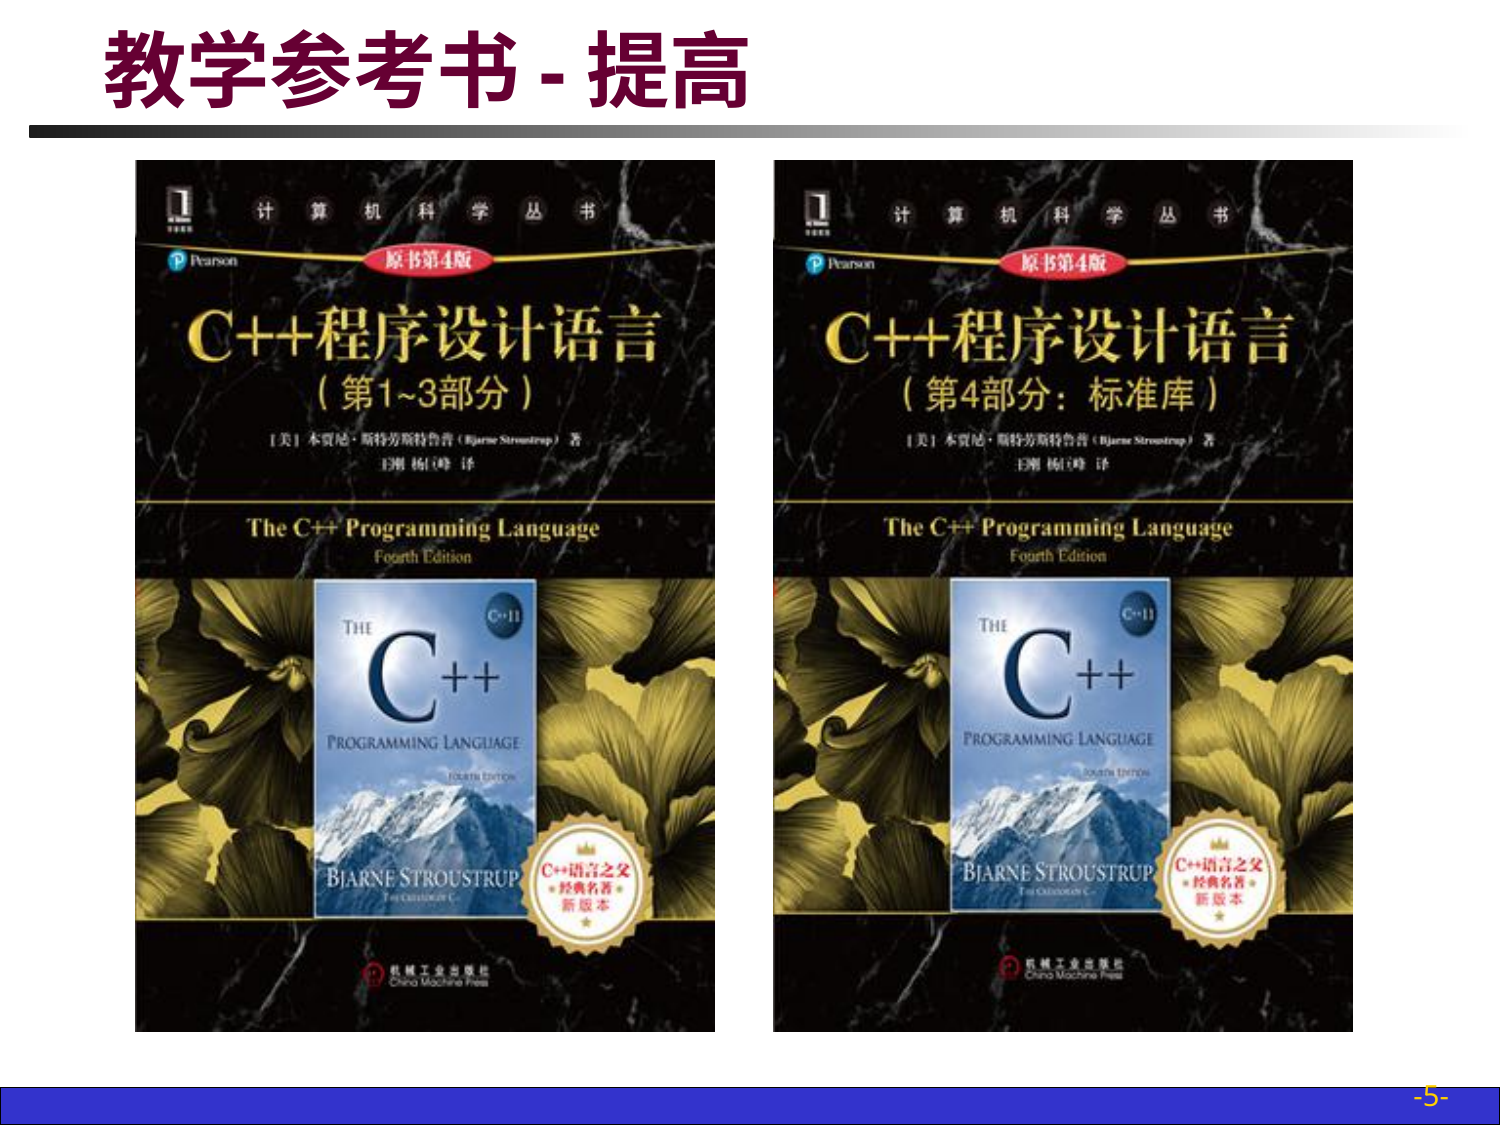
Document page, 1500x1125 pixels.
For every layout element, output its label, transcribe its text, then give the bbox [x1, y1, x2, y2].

picture [135, 160, 715, 1033]
slide_number -5- [1151, 1074, 1465, 1125]
title 教学参考书-提高 [88, 18, 1398, 126]
picture [773, 160, 1353, 1033]
